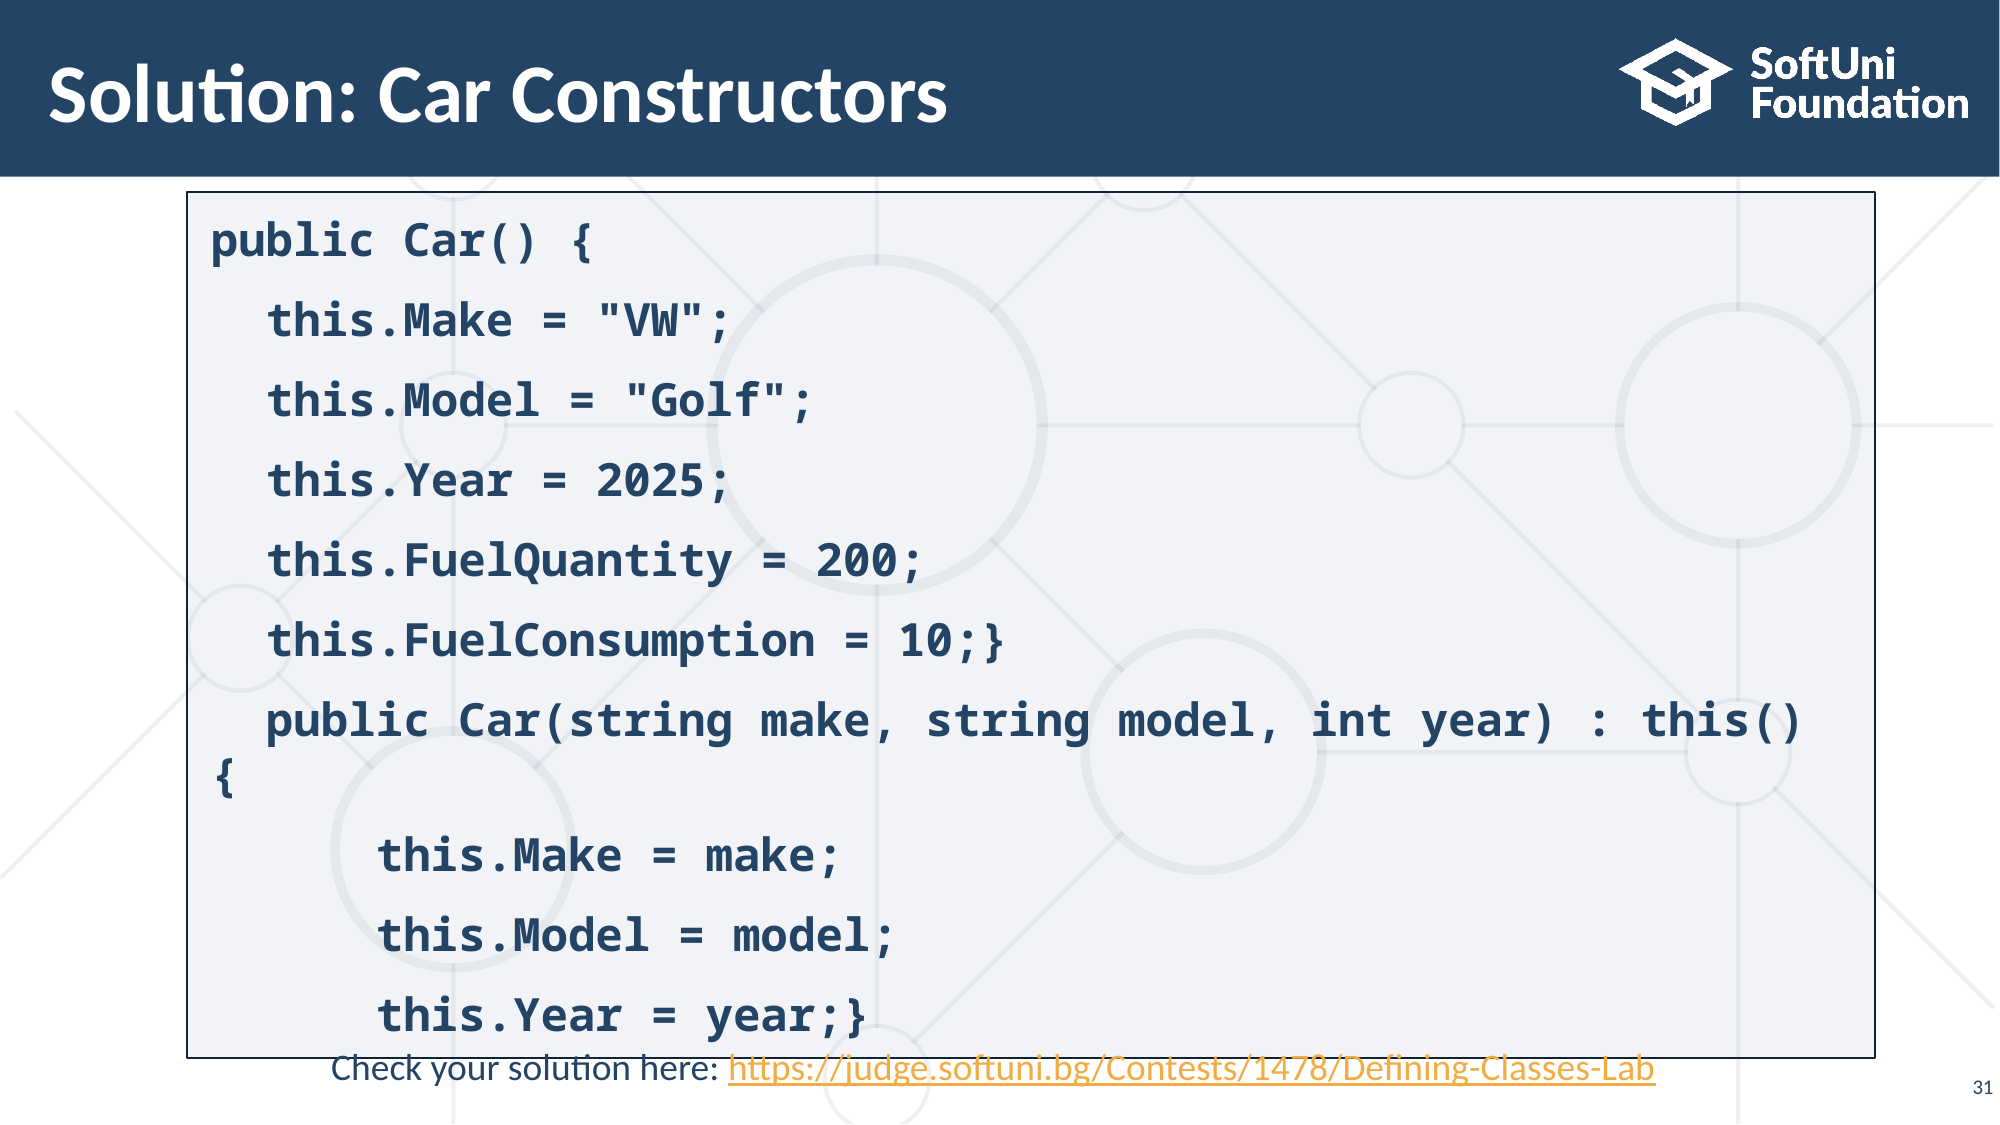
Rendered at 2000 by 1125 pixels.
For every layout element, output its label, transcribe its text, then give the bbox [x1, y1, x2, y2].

slide_number 31 [1929, 1070, 2000, 1103]
title Solution: Car Constructors [31, 16, 1591, 162]
text_box Check your solution here: https://judge.softuni.bg/Contests/1478/Defining-Classes-Lab [124, 1035, 1863, 1096]
picture [1618, 38, 1968, 126]
text_box public Car() { this.Make = "VW"; this.Model = "Golf"; this.Year = 2025; this.FuelQuantity = 200; this.FuelConsumption = 10;} public Car(string make, string model, int year) : this() { this.Make = make; this.Model = model; this.Year = year;} [187, 192, 1875, 1058]
